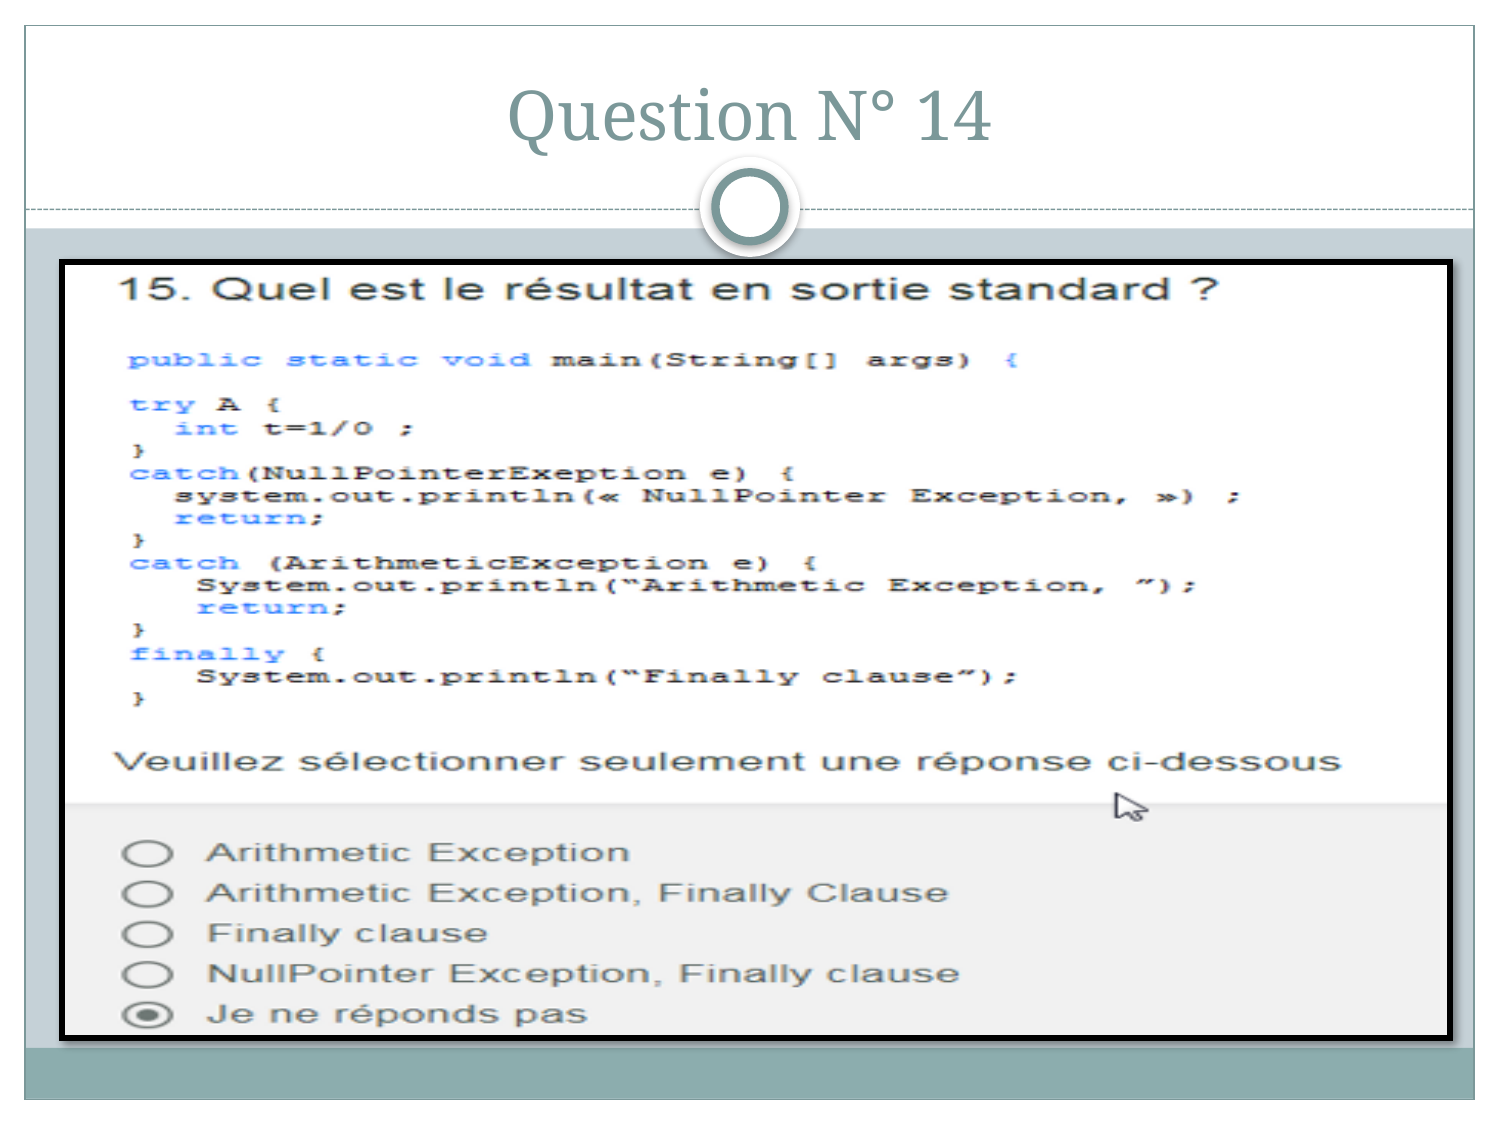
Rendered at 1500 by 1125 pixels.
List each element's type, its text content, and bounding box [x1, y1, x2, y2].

picture [64, 264, 1448, 1036]
title Question N° 14 [49, 37, 1450, 162]
